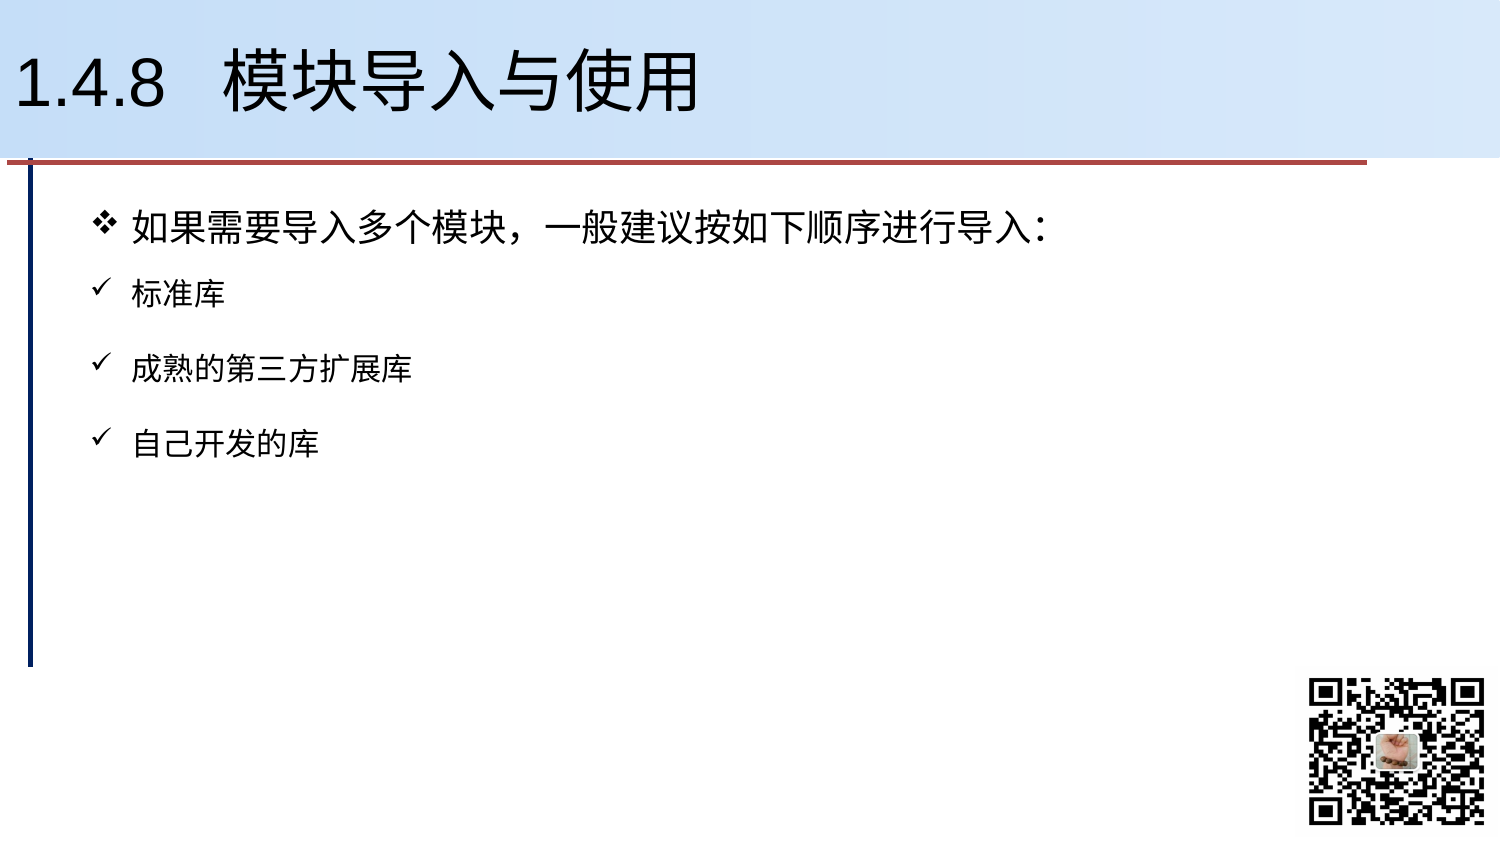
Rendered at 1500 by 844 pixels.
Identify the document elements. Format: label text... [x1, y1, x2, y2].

list 如果需要导入多个模块，一般建议按如下顺序进行导入： 标准库 成熟的第三方扩展库 自己开发的库 [74, 196, 1426, 755]
picture [1295, 666, 1498, 837]
title 1.4.8 模块导入与使用 [0, 0, 1500, 159]
